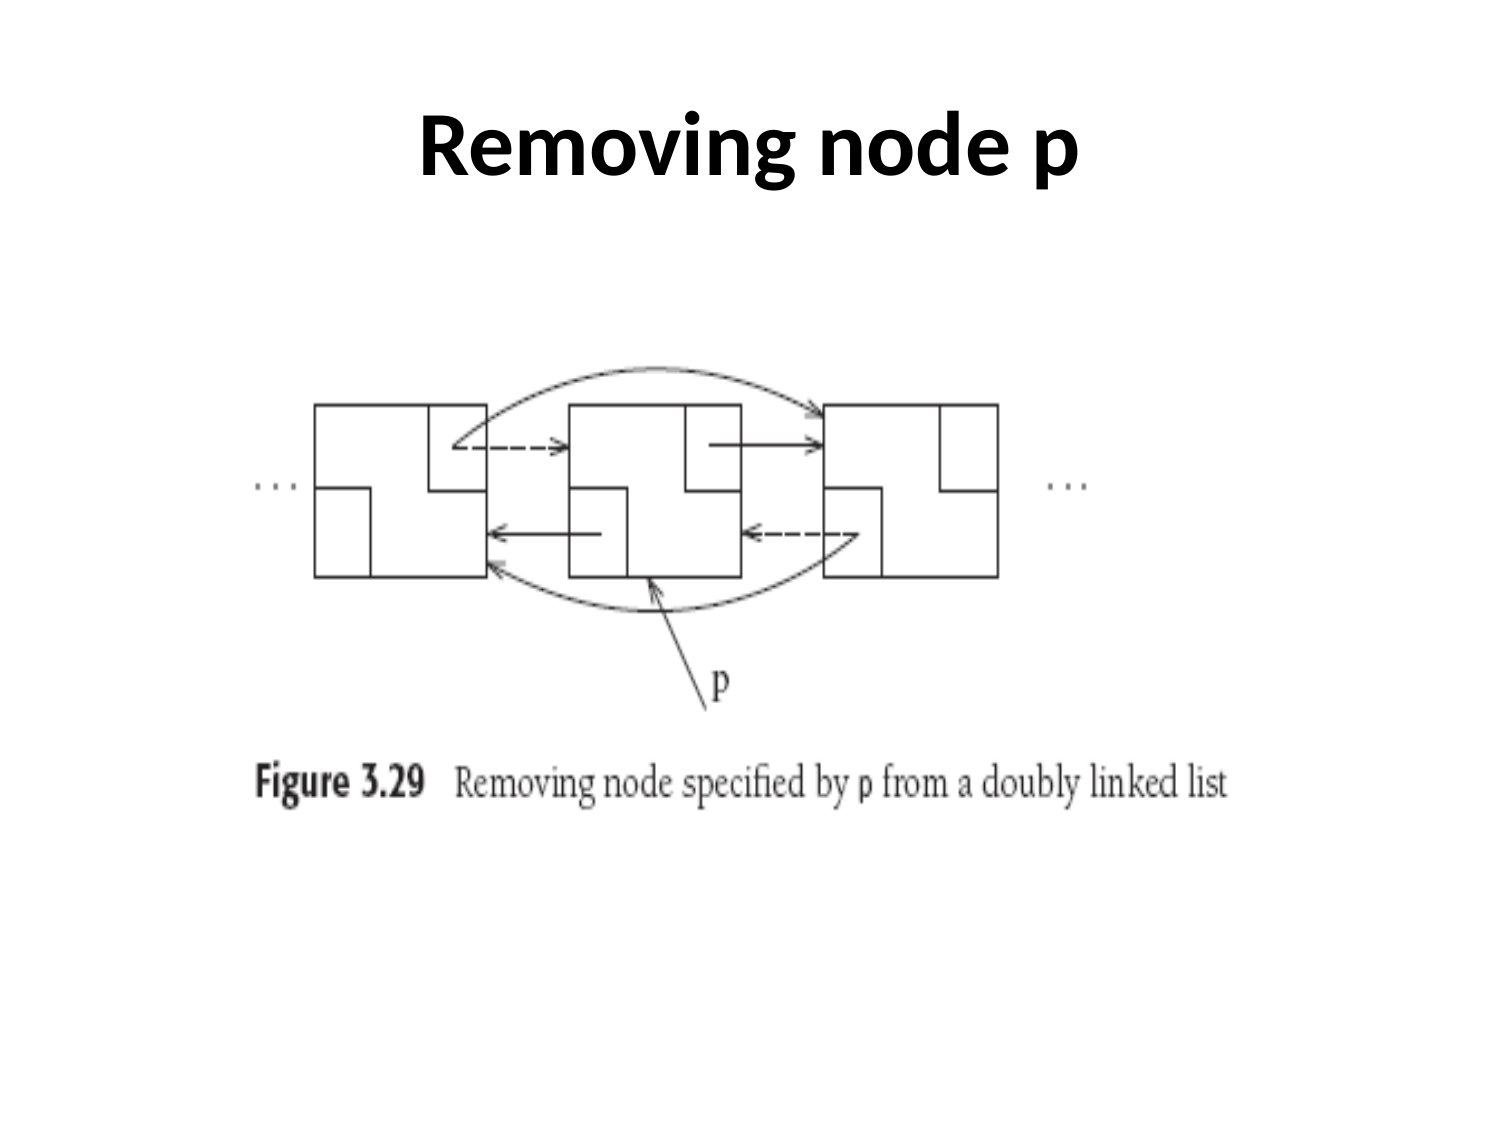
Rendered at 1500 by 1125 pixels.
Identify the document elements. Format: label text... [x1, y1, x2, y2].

picture [187, 337, 1299, 876]
title Removing node p [75, 45, 1425, 233]
